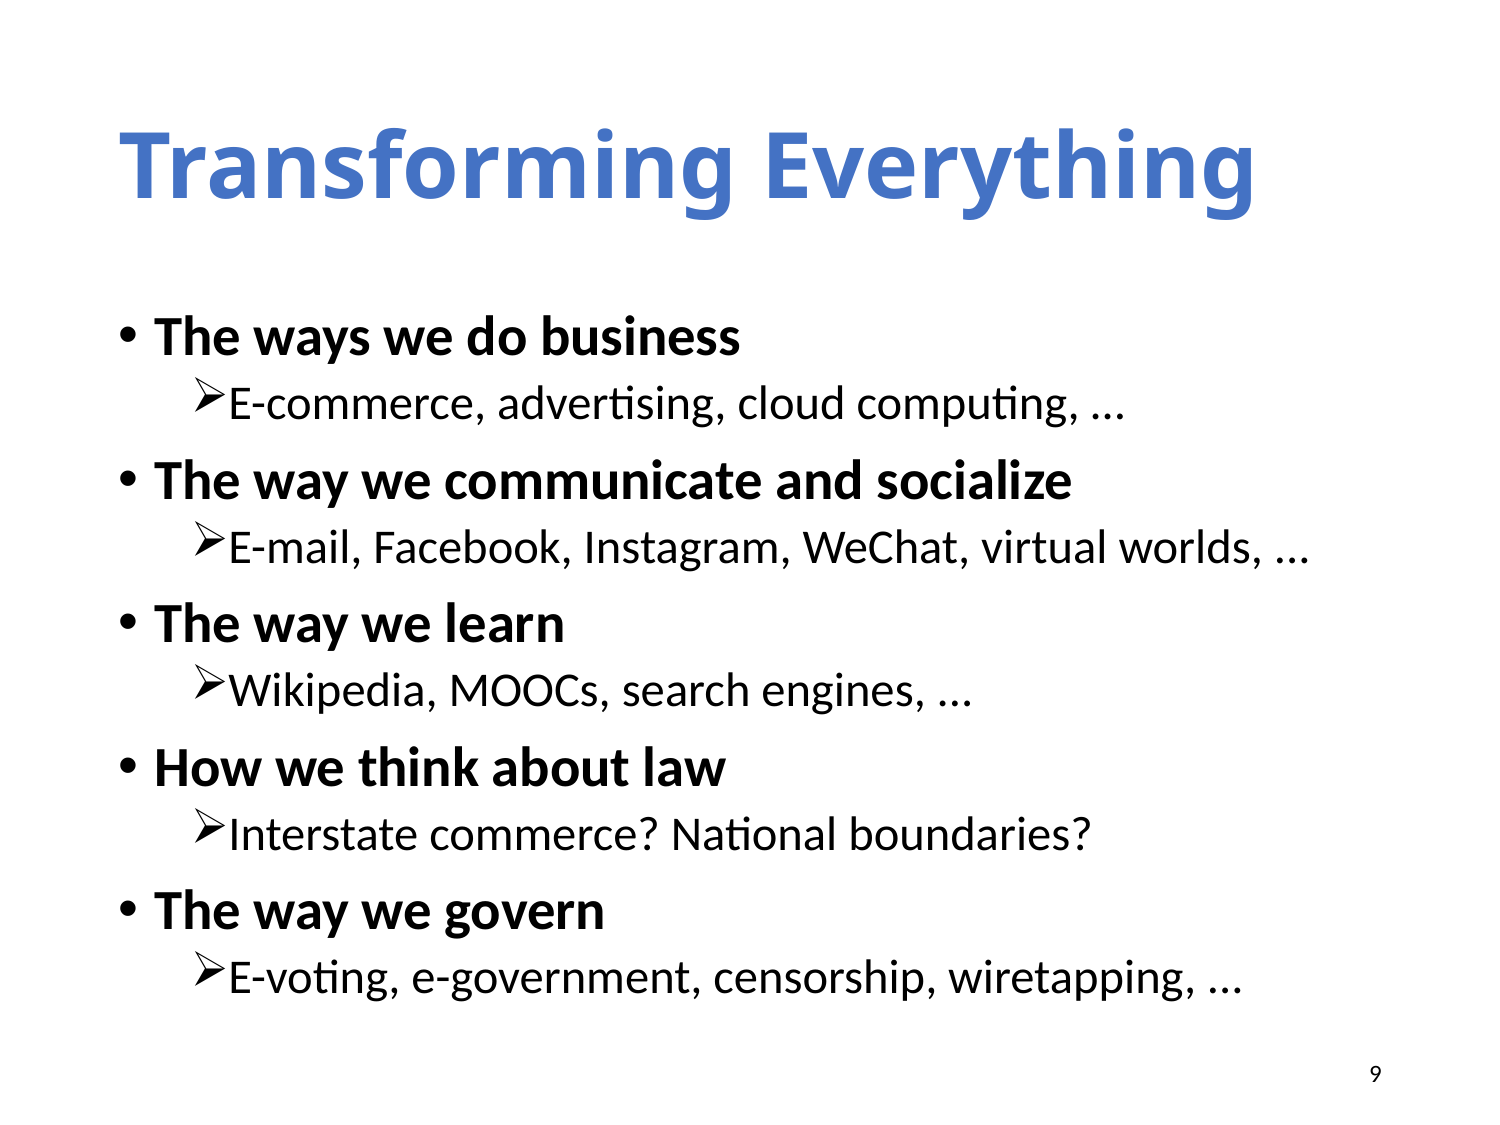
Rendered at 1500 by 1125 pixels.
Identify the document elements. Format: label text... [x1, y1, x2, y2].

slide_number 9 [1059, 1042, 1397, 1103]
list The ways we do business E-commerce, advertising, cloud computing, … The way we communicate and socialize E-mail, Facebook, Instagram, WeChat, virtual worlds, ... The way we learn Wikipedia, MOOCs, search engines, ... How we think about law Interstate commerce? National boundaries? The way we govern E-voting, e-government, censorship, wiretapping, ... [103, 299, 1397, 1014]
title Transforming Everything [103, 59, 1397, 278]
